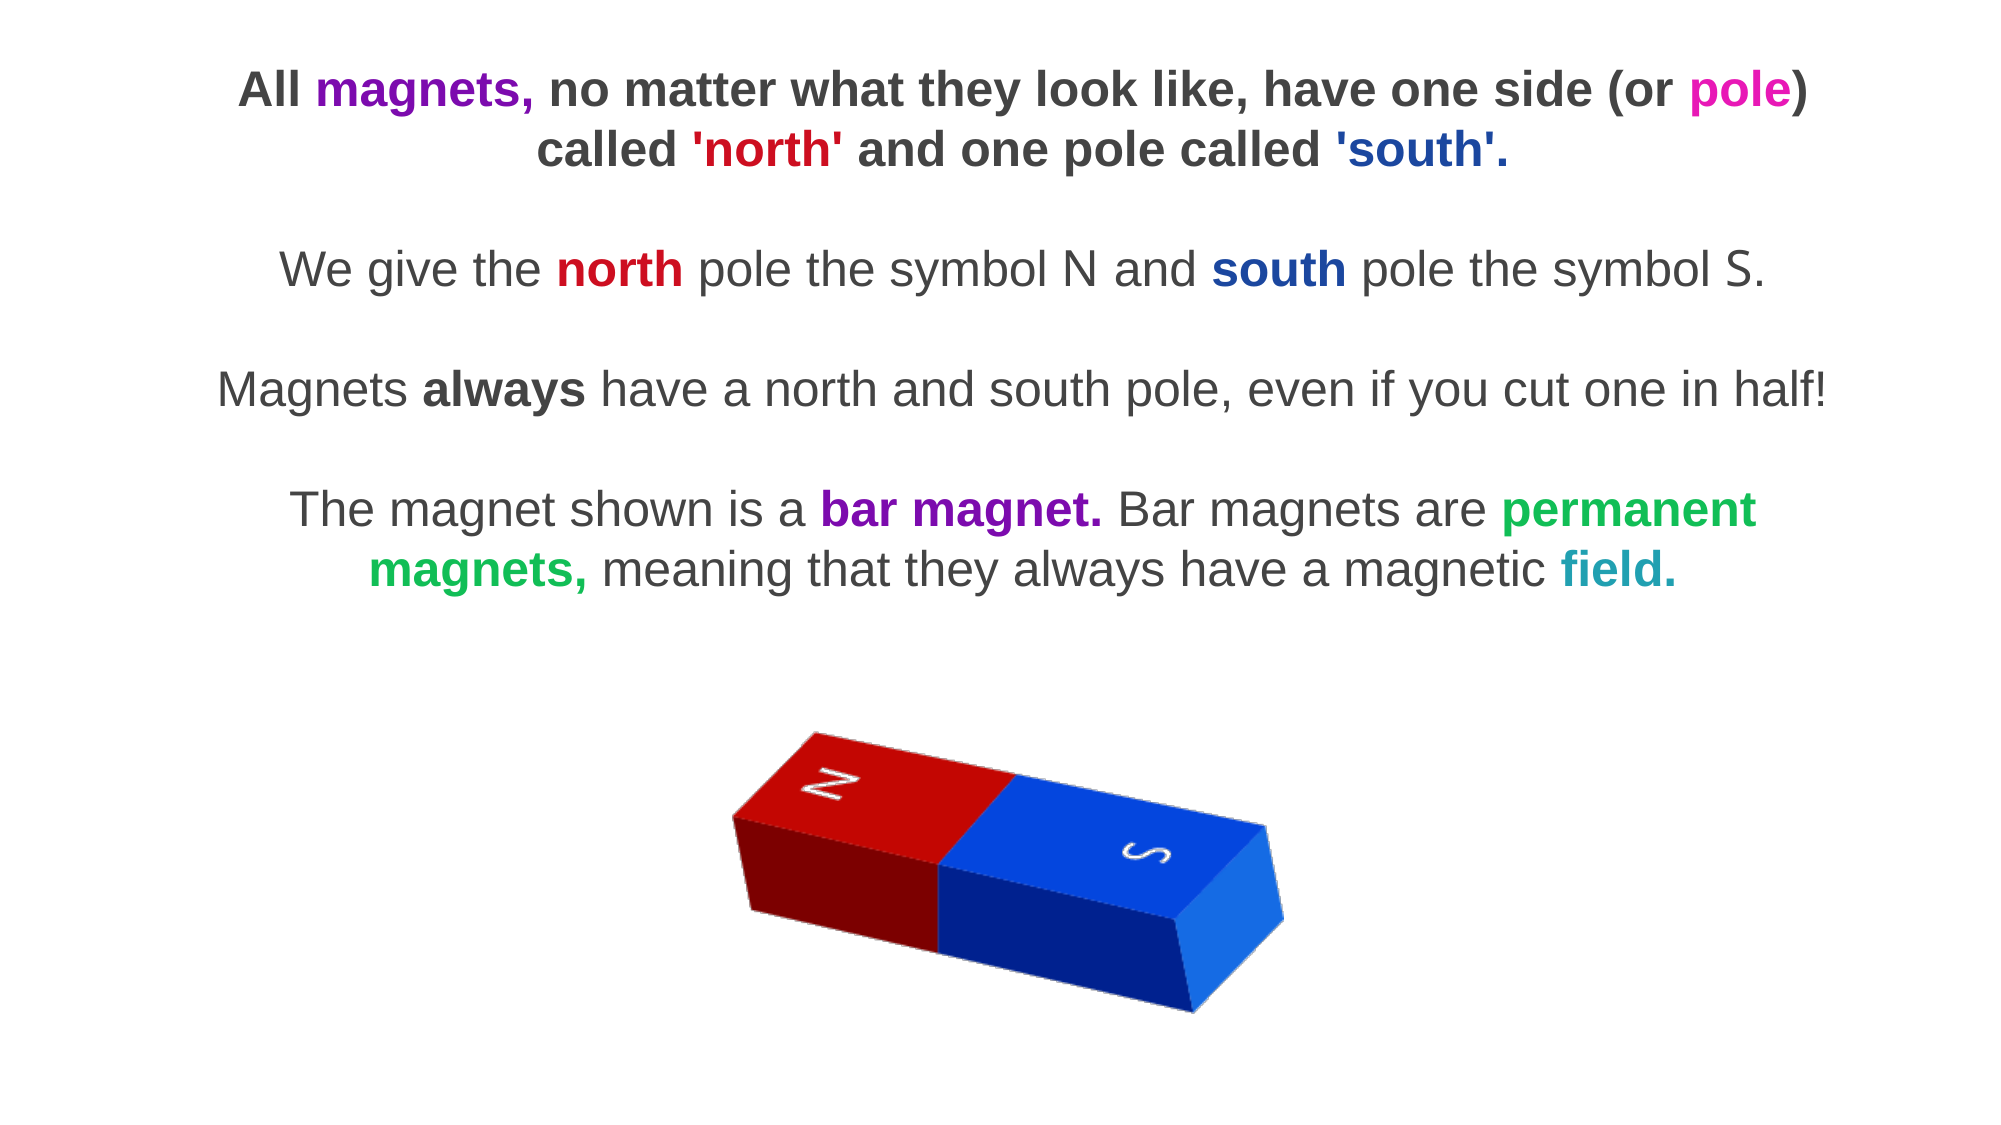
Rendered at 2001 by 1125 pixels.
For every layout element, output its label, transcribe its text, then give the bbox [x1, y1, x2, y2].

picture [731, 729, 1284, 1017]
text_box All magnets, no matter what they look like, have one side (or pole) called 'north' and one pole called 'south'. We give the north pole the symbol N and south pole the symbol S. Magnets always have a north and south pole, even if you cut one in half! The magnet shown is a bar magnet. Bar magnets are permanent magnets, meaning that they always have a magnetic field. [120, 49, 1925, 604]
